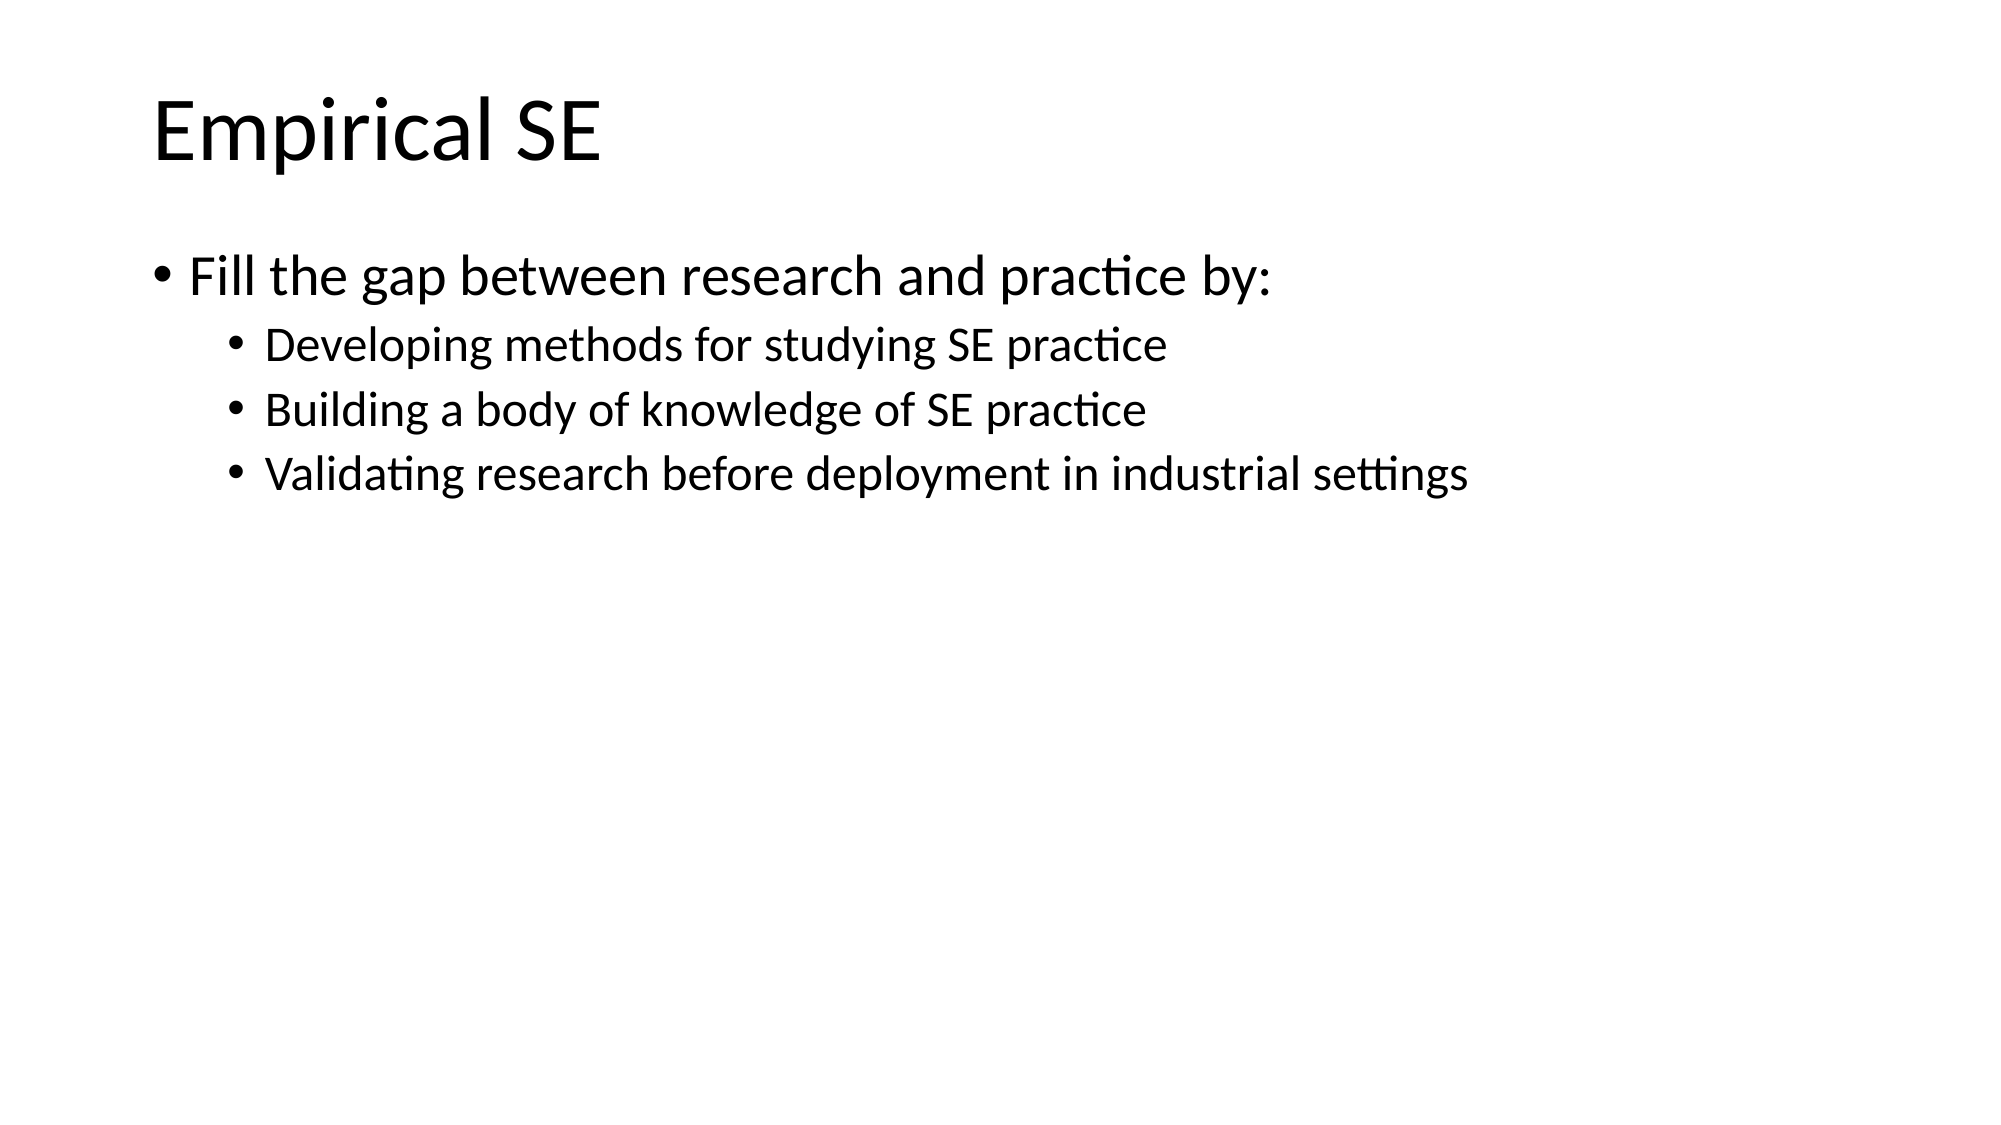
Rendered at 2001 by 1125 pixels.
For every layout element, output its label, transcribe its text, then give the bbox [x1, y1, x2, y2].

title Empirical SE [137, 59, 1863, 202]
list Fill the gap between research and practice by: Developing methods for studying SE practice Building a body of knowledge of SE practice Validating research before deployment in industrial settings [137, 237, 1863, 1014]
